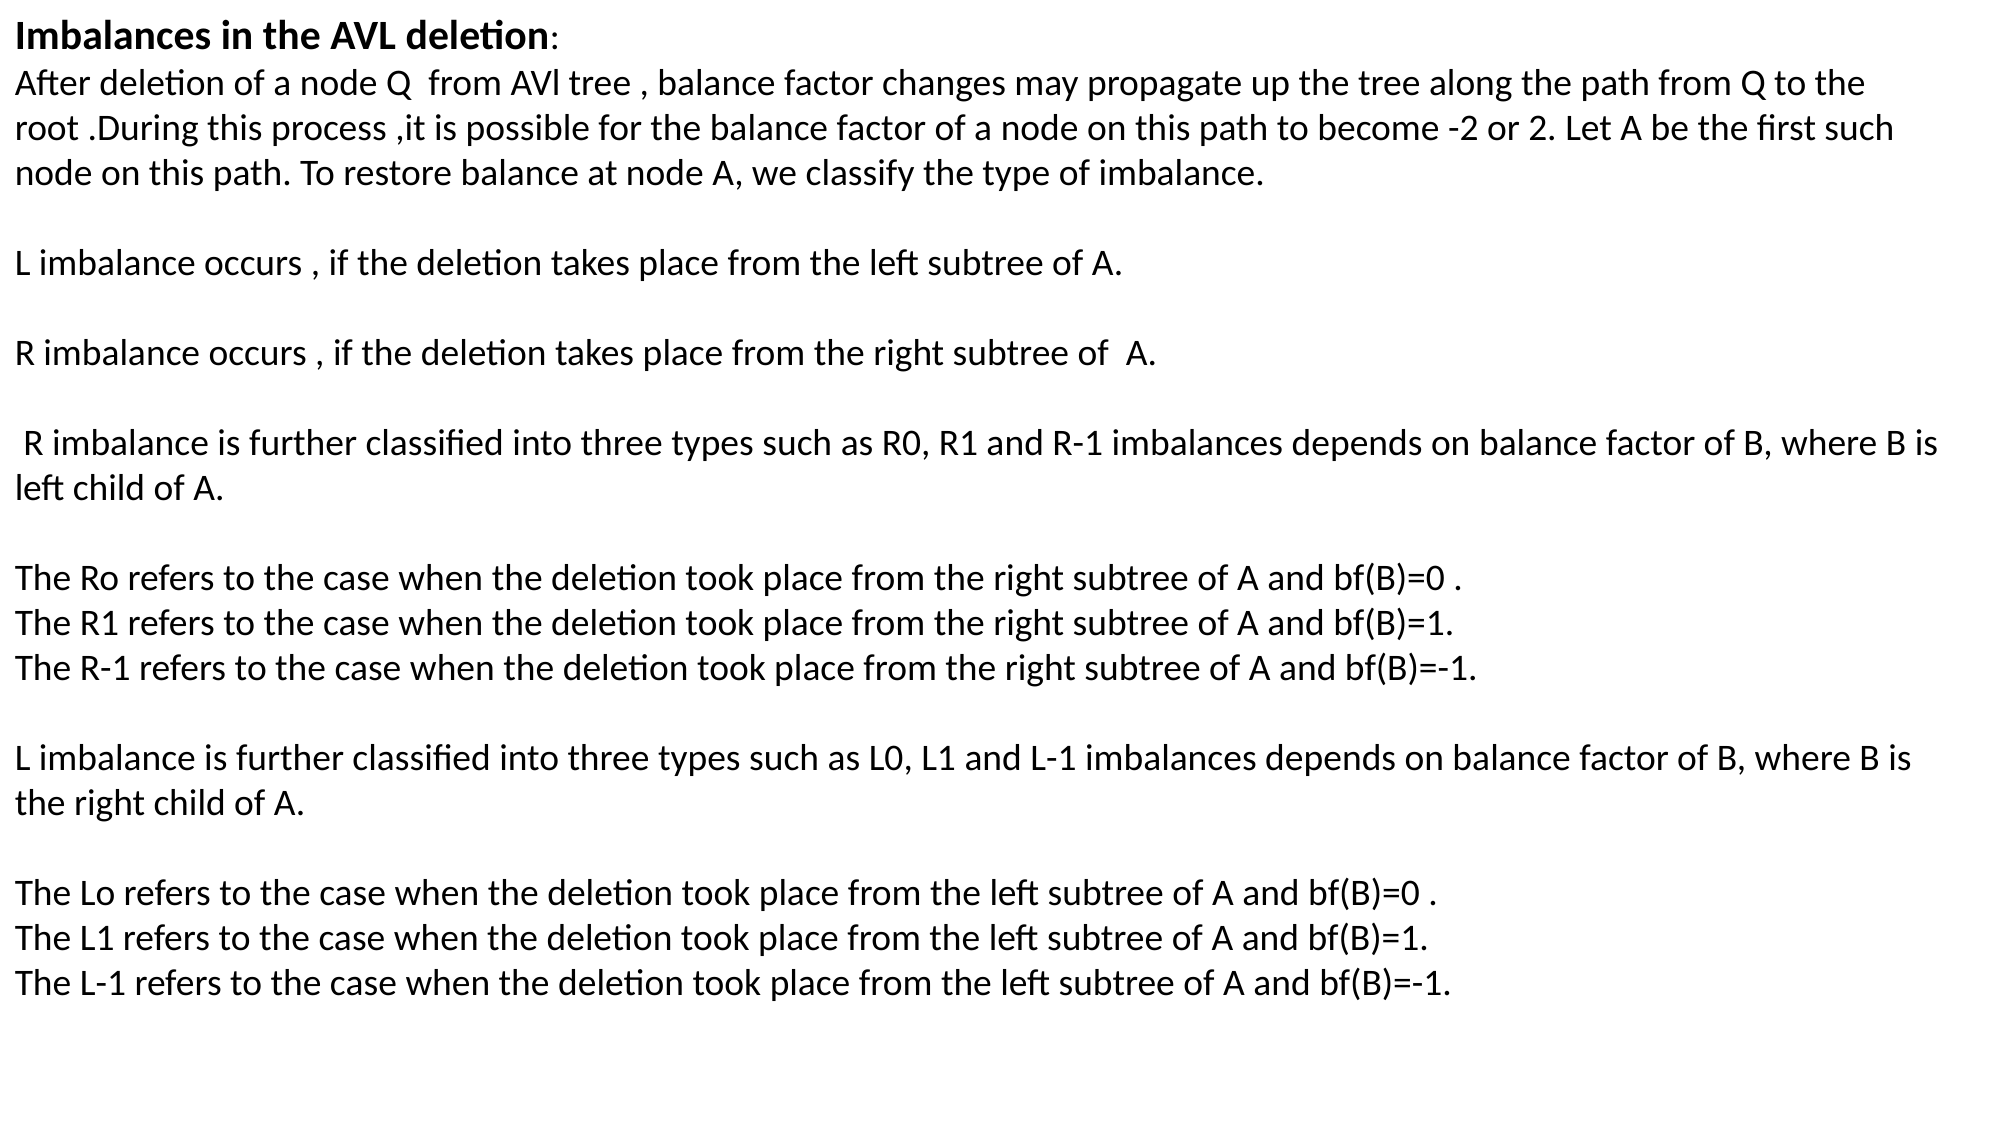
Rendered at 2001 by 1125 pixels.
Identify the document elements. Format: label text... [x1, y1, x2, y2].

text_box Imbalances in the AVL deletion: After deletion of a node Q from AVl tree , balance factor changes may propagate up the tree along the path from Q to the root .During this process ,it is possible for the balance factor of a node on this path to become -2 or 2. Let A be the first such node on this path. To restore balance at node A, we classify the type of imbalance. L imbalance occurs , if the deletion takes place from the left subtree of A. R imbalance occurs , if the deletion takes place from the right subtree of A. R imbalance is further classified into three types such as R0, R1 and R-1 imbalances depends on balance factor of B, where B is left child of A. The Ro refers to the case when the deletion took place from the right subtree of A and bf(B)=0 . The R1 refers to the case when the deletion took place from the right subtree of A and bf(B)=1. The R-1 refers to the case when the deletion took place from the right subtree of A and bf(B)=-1. L imbalance is further classified into three types such as L0, L1 and L-1 imbalances depends on balance factor of B, where B is the right child of A. The Lo refers to the case when the deletion took place from the left subtree of A and bf(B)=0 . The L1 refers to the case when the deletion took place from the left subtree of A and bf(B)=1. The L-1 refers to the case when the deletion took place from the left subtree of A and bf(B)=-1. [0, 0, 1974, 1100]
